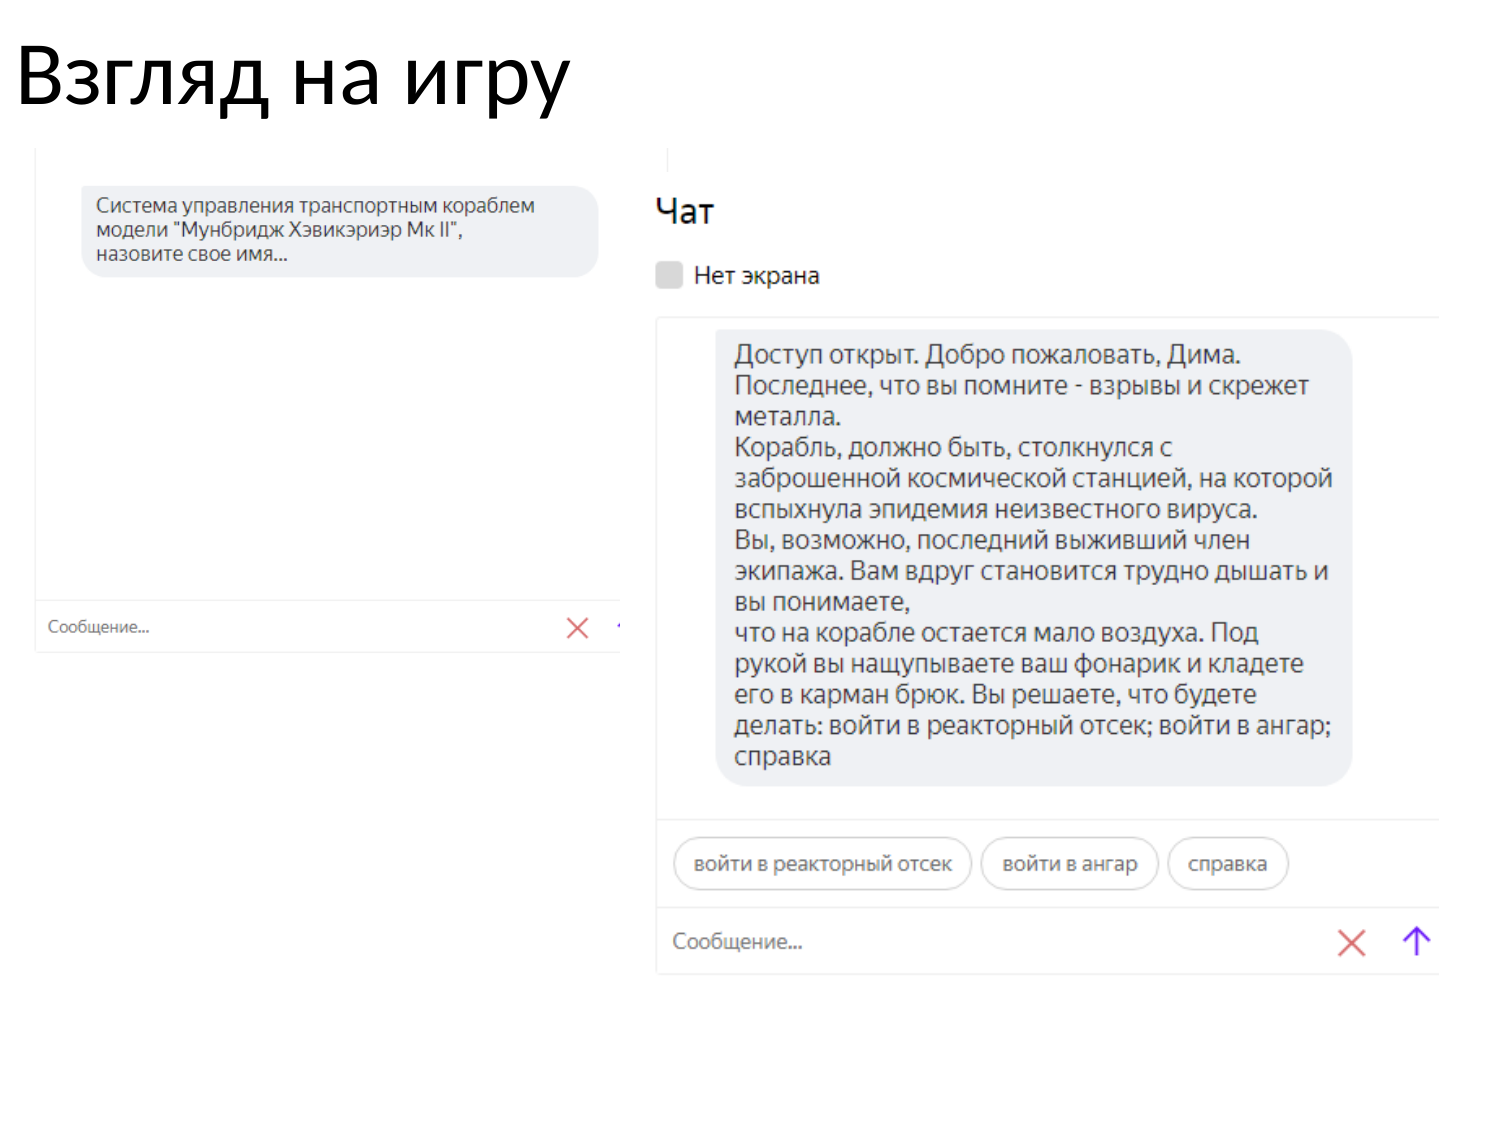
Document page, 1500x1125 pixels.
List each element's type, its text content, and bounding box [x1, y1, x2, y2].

title Взгляд на игру [0, 0, 591, 138]
picture [17, 148, 1439, 1024]
